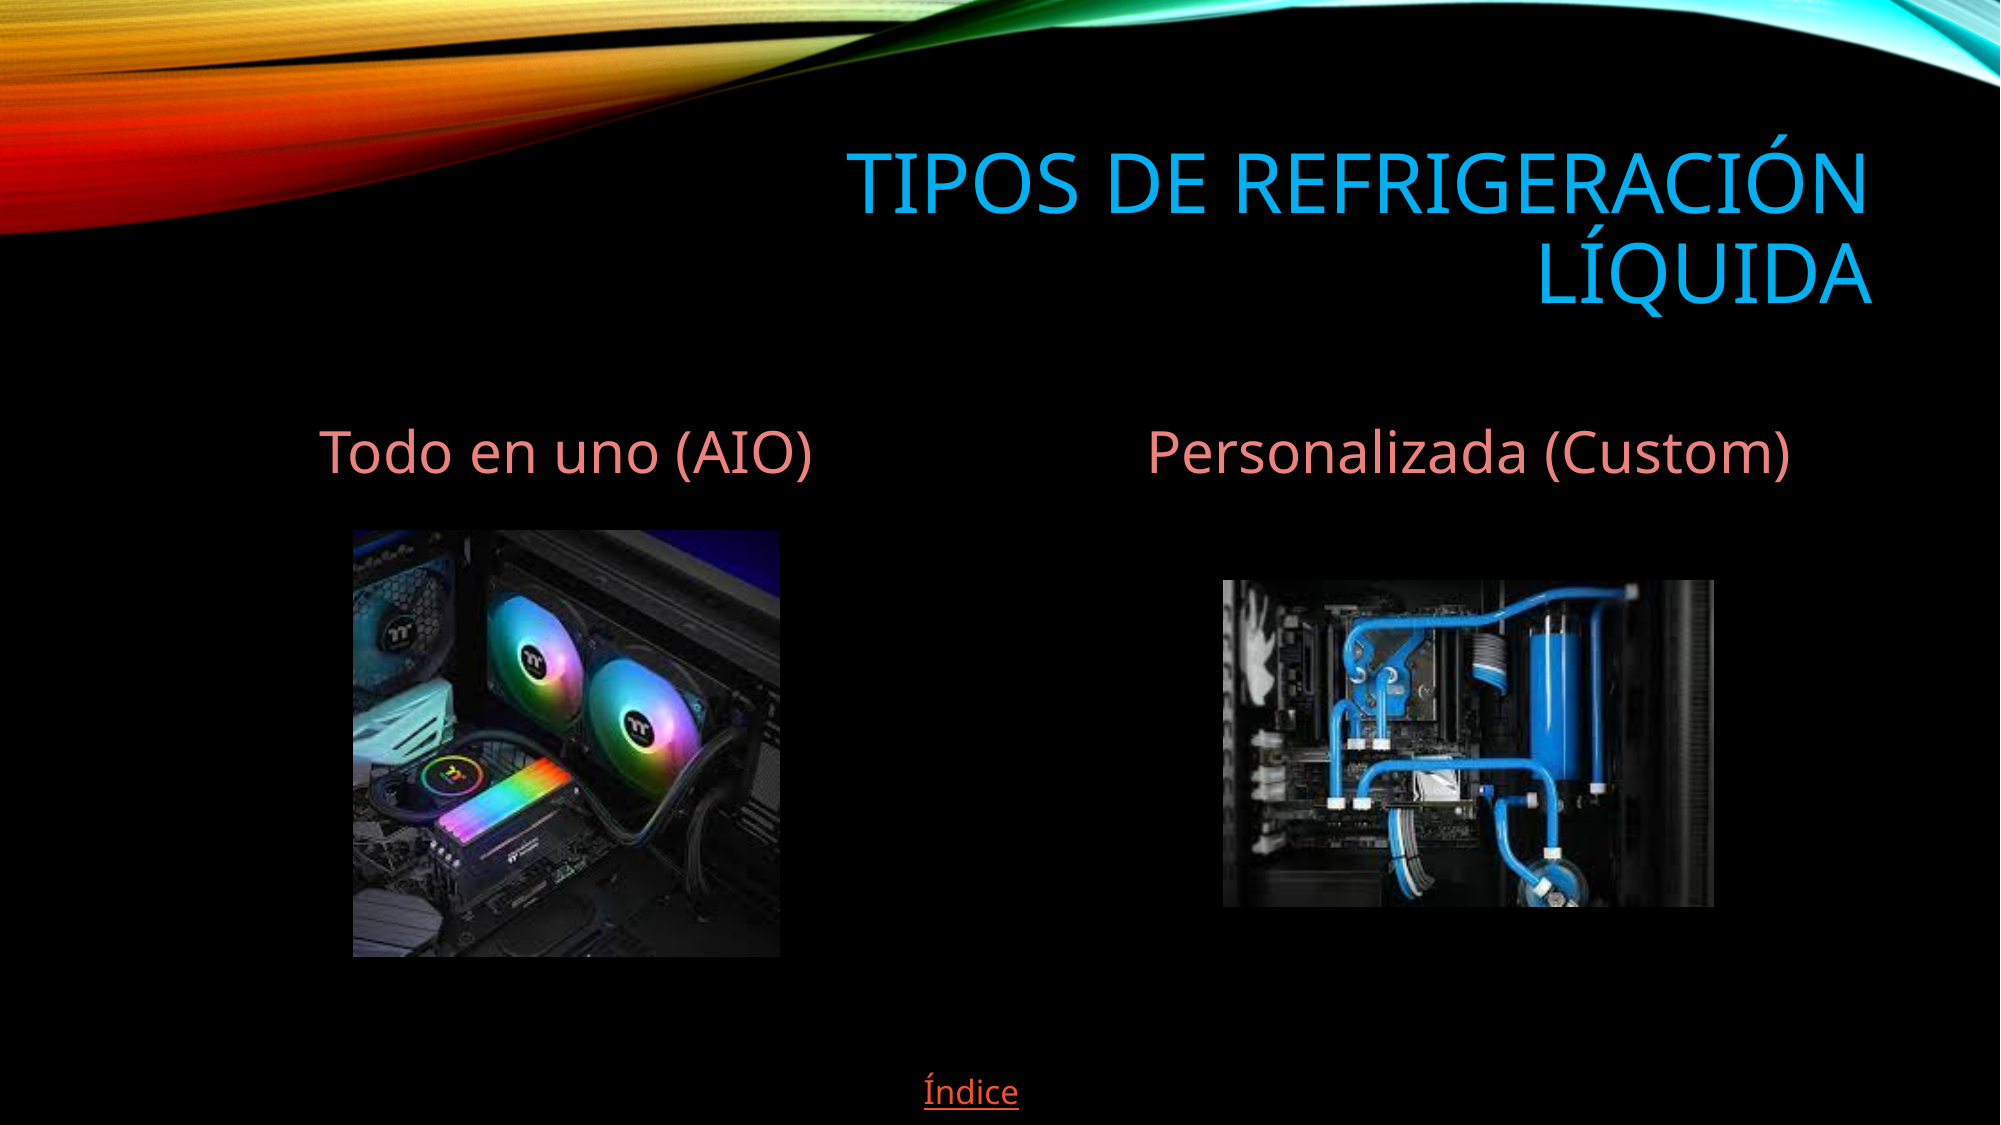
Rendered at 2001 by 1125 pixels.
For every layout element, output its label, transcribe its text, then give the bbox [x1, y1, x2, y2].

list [1223, 580, 1715, 907]
text_box Índice [860, 1064, 1083, 1125]
list Todo en uno (AIO) [150, 358, 984, 494]
list Personalizada (Custom) [1050, 358, 1888, 494]
title Tipos de refrigeración líquida [474, 125, 1888, 338]
picture [0, 0, 2000, 237]
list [353, 530, 780, 957]
